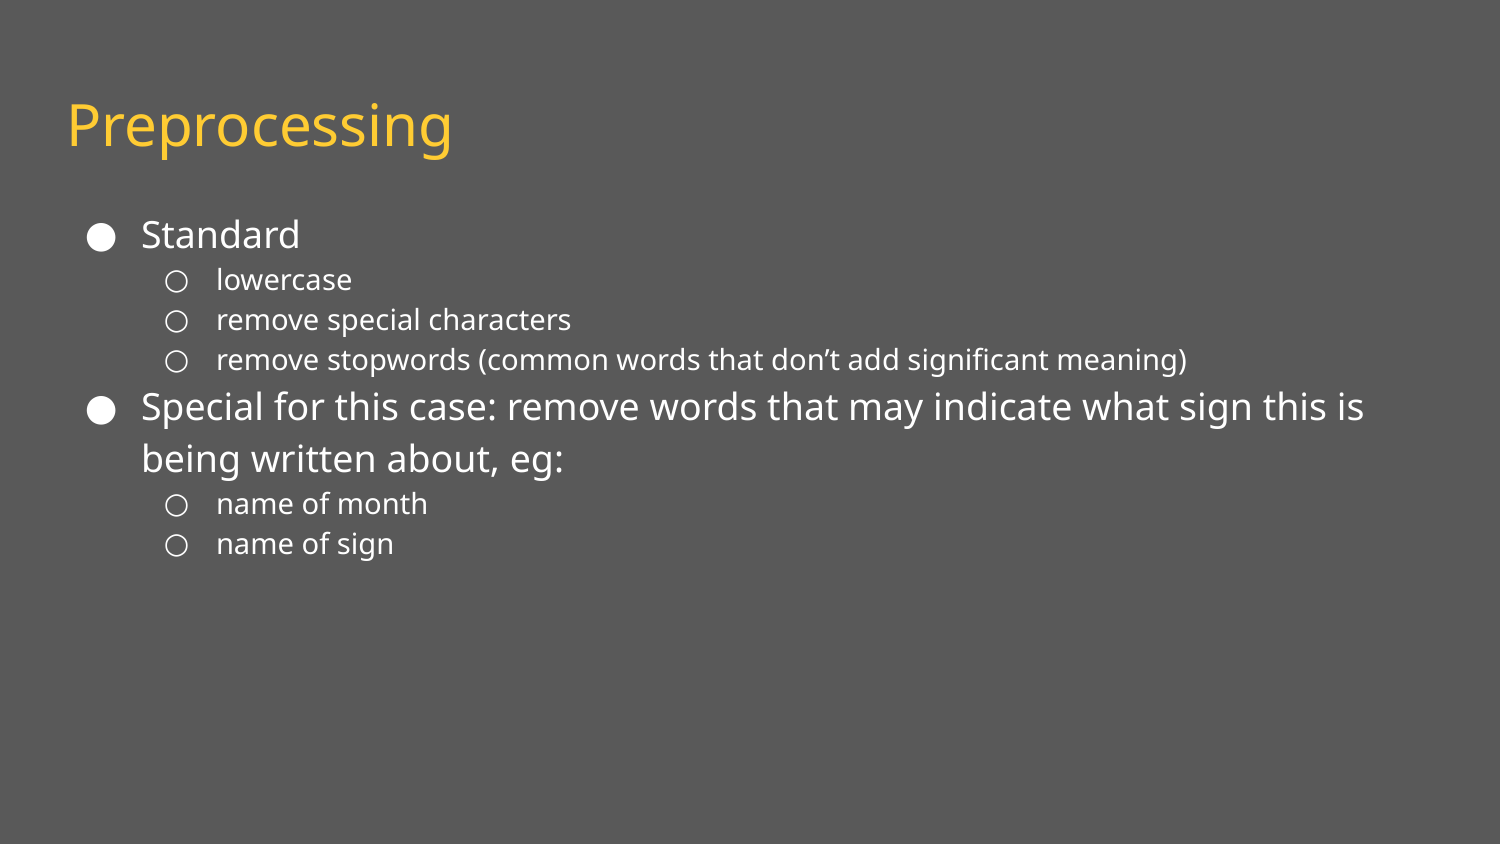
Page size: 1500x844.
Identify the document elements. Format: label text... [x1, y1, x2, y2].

list Standard lowercase remove special characters remove stopwords (common words that don’t add significant meaning) Special for this case: remove words that may indicate what sign this is being written about, eg: name of month name of sign [51, 189, 1449, 750]
title Preprocessing [51, 72, 1449, 167]
